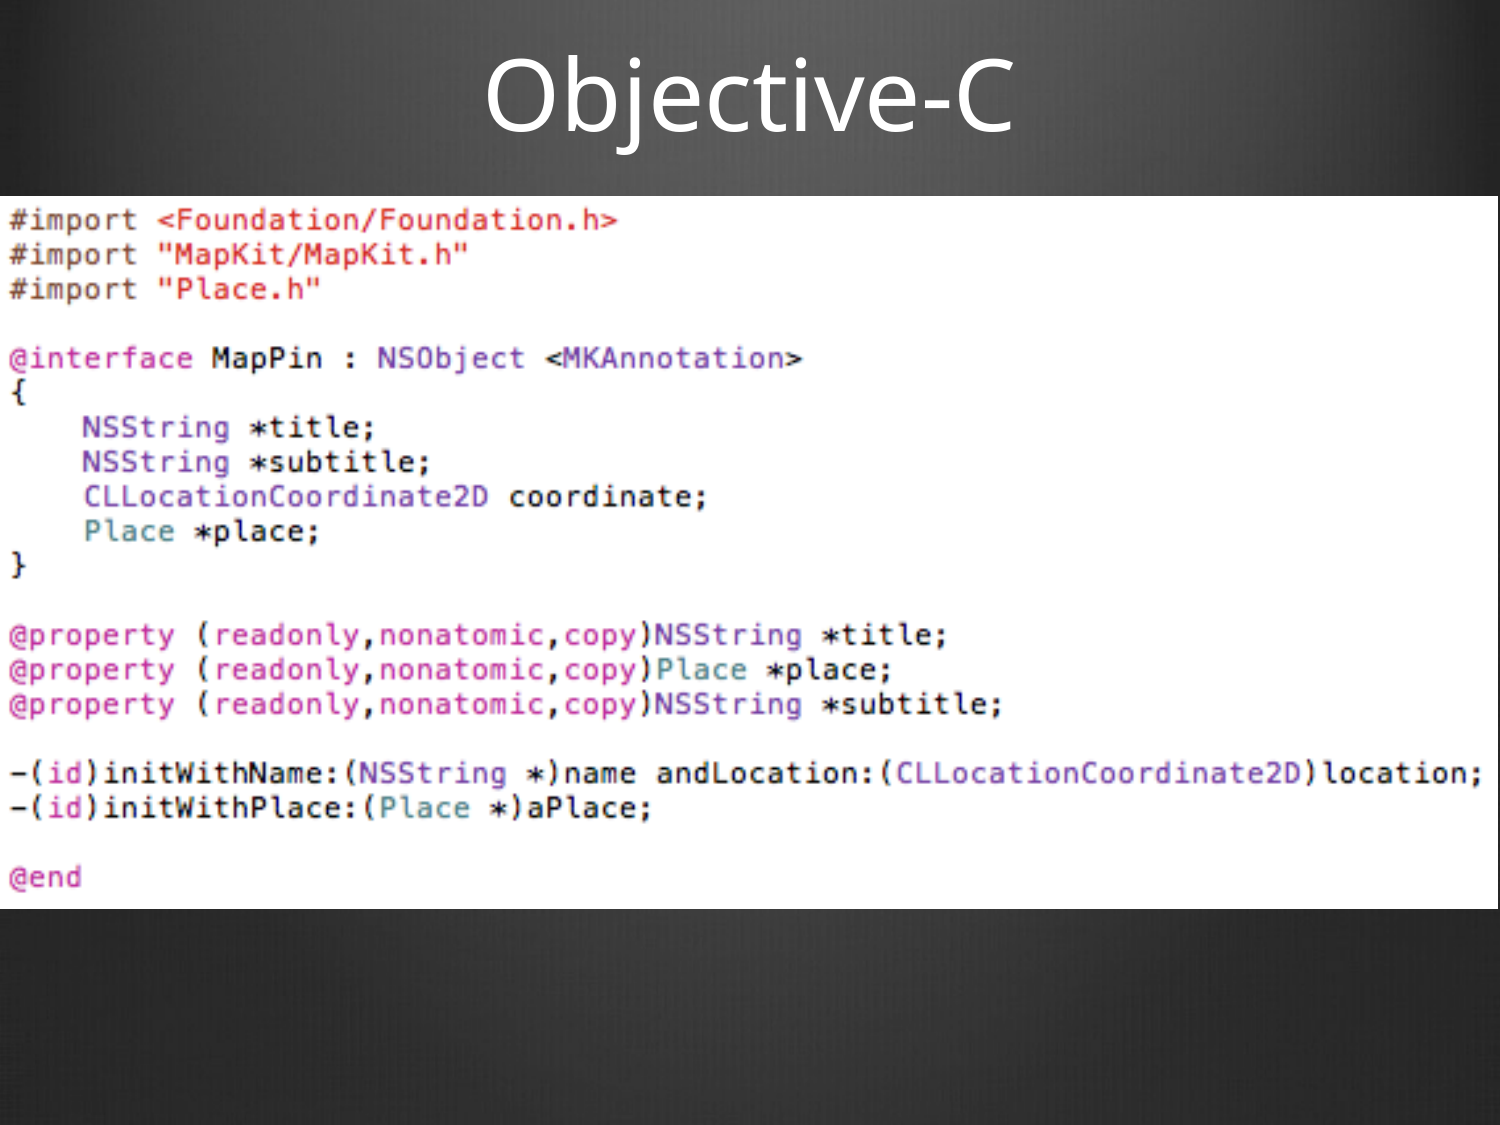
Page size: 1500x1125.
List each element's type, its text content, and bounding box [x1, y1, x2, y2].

text_box Objective-C [112, 10, 1388, 172]
picture [0, 196, 1498, 909]
